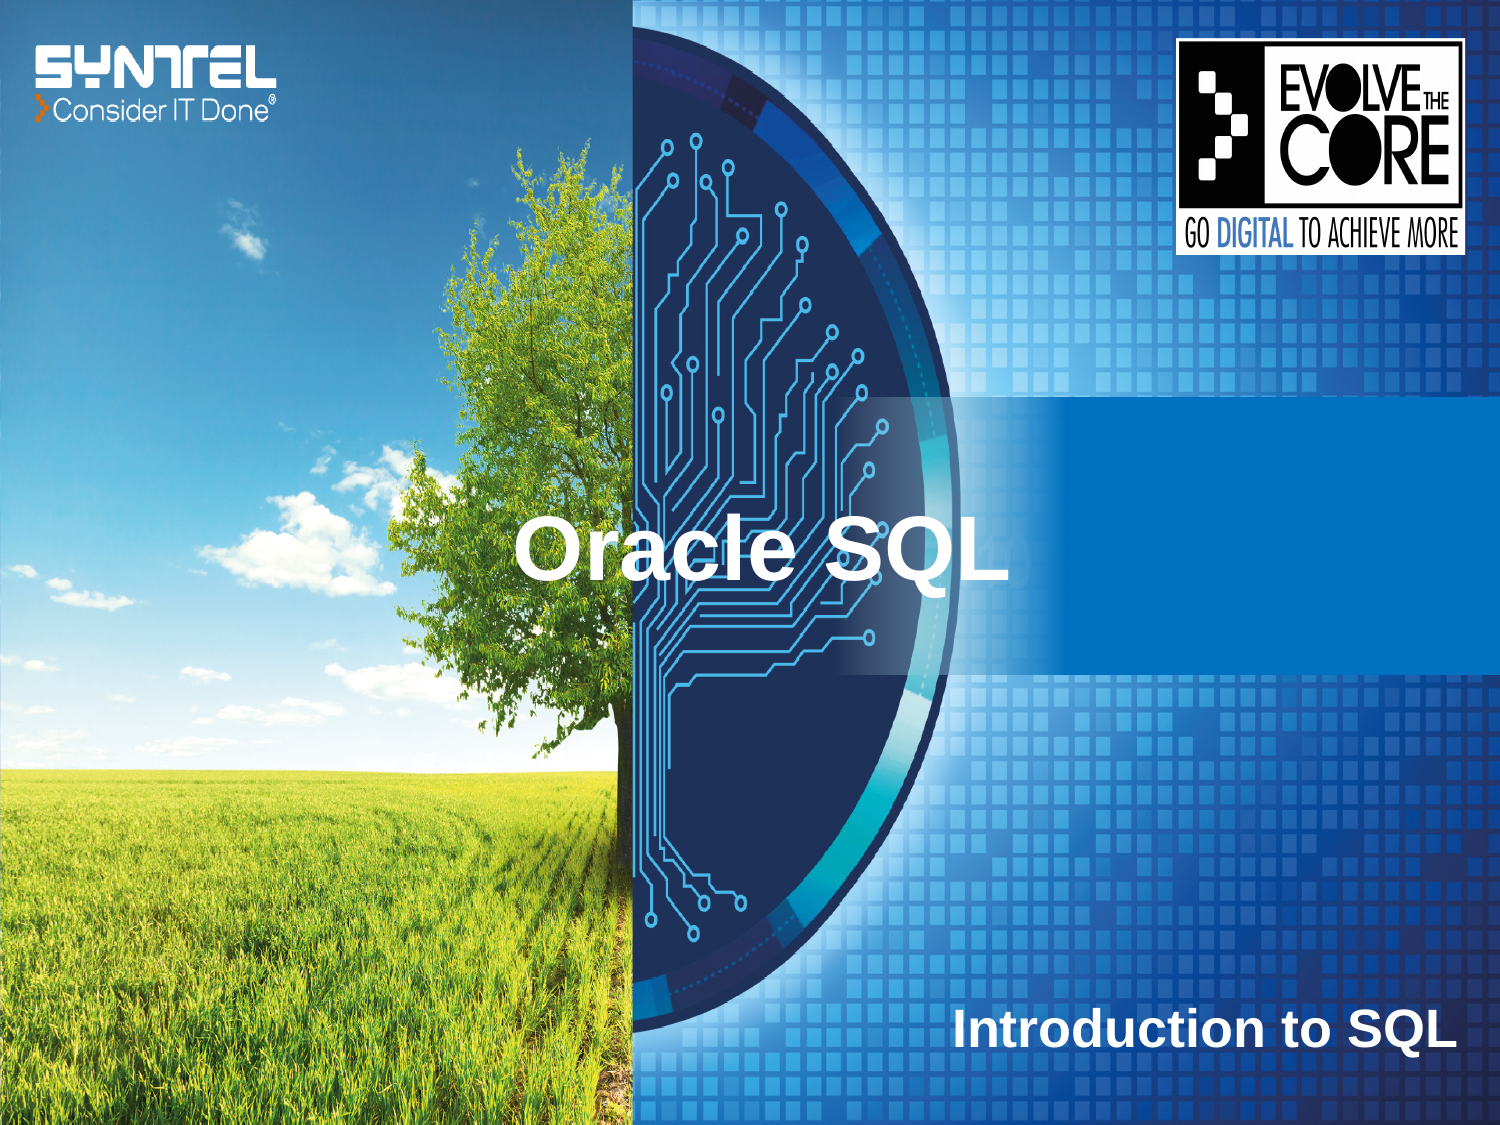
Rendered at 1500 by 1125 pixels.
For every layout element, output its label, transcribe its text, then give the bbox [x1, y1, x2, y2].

picture [0, 0, 1500, 1125]
title Oracle SQL [200, 450, 1013, 638]
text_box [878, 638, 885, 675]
subtitle Introduction to SQL [450, 912, 1460, 1066]
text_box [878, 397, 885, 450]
